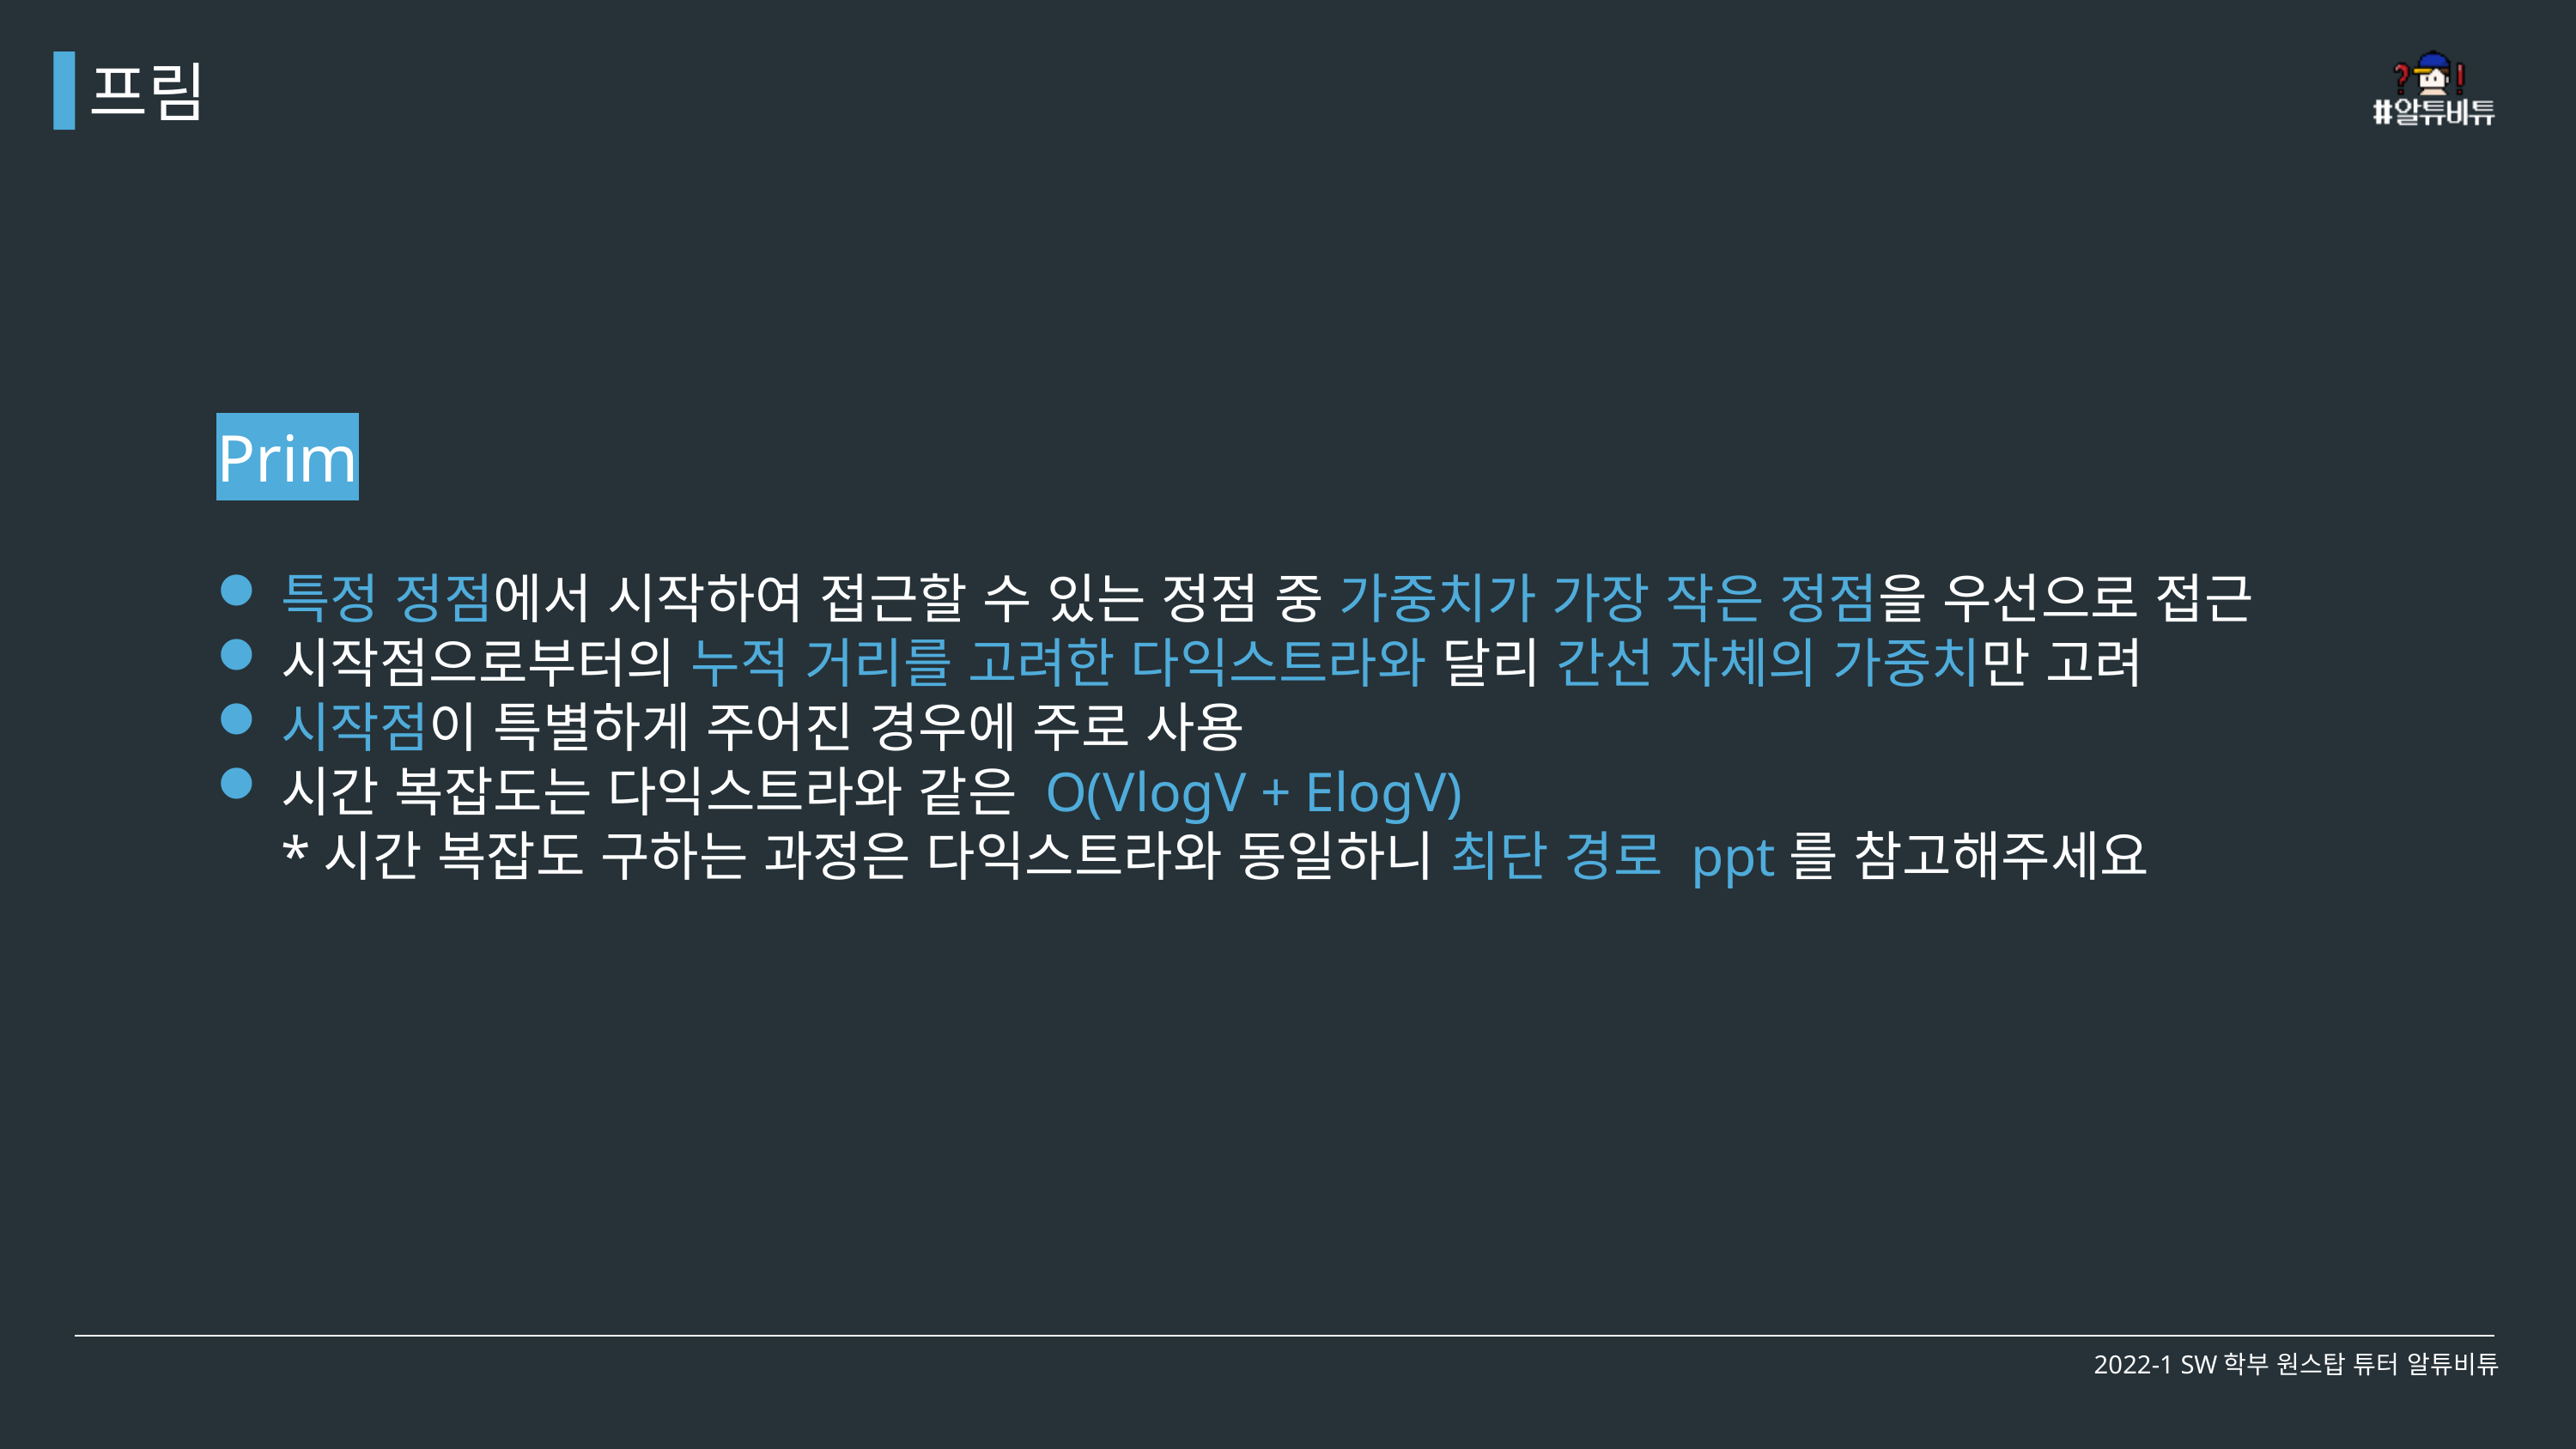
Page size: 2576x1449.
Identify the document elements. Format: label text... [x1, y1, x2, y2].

picture [2366, 45, 2500, 179]
text_box 프림 [76, 45, 1301, 136]
text_box 특정 정점에서 시작하여 접근할 수 있는 정점 중 가중치가 가장 작은 정점을 우선으로 접근 시작점으로부터의 누적 거리를 고려한 다익스트라와 달리 간선 자체의 가중치만 고려 시작점이 특별하게 주어진 경우에 주로 사용 시간 복잡도는 다익스트라와 같은 O(VlogV + ElogV) *시간 복잡도 구하는 과정은 다익스트라와 동일하니 최단 경로 ppt를 참고해주세요 [204, 558, 2275, 894]
text_box Prim [204, 411, 902, 501]
footer 2022-1 SW학부 원스탑 튜터 알튜비튜 [2039, 1327, 2555, 1401]
